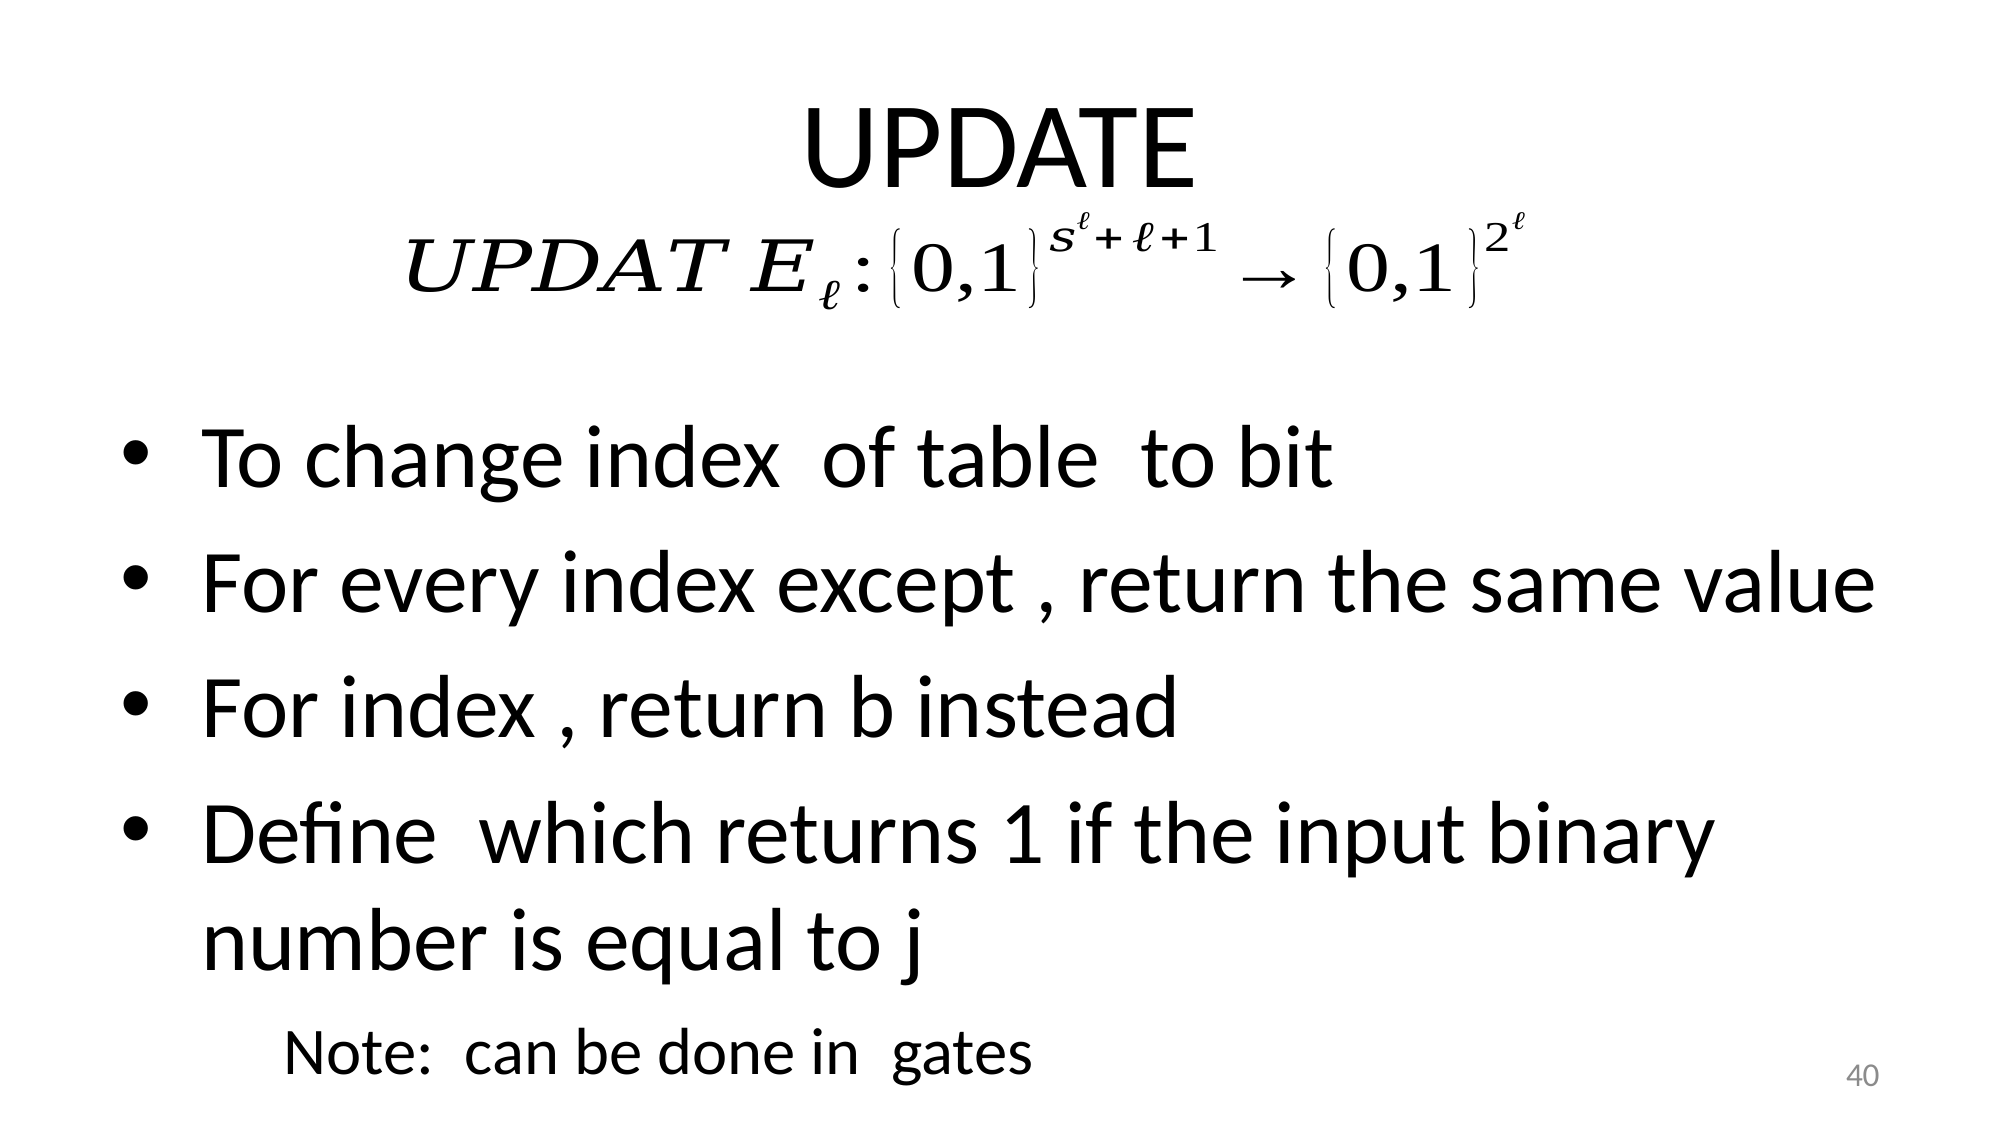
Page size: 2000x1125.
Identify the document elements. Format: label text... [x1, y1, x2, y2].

title UPDATE [99, 45, 1900, 233]
slide_number 40 [1432, 1042, 1900, 1103]
